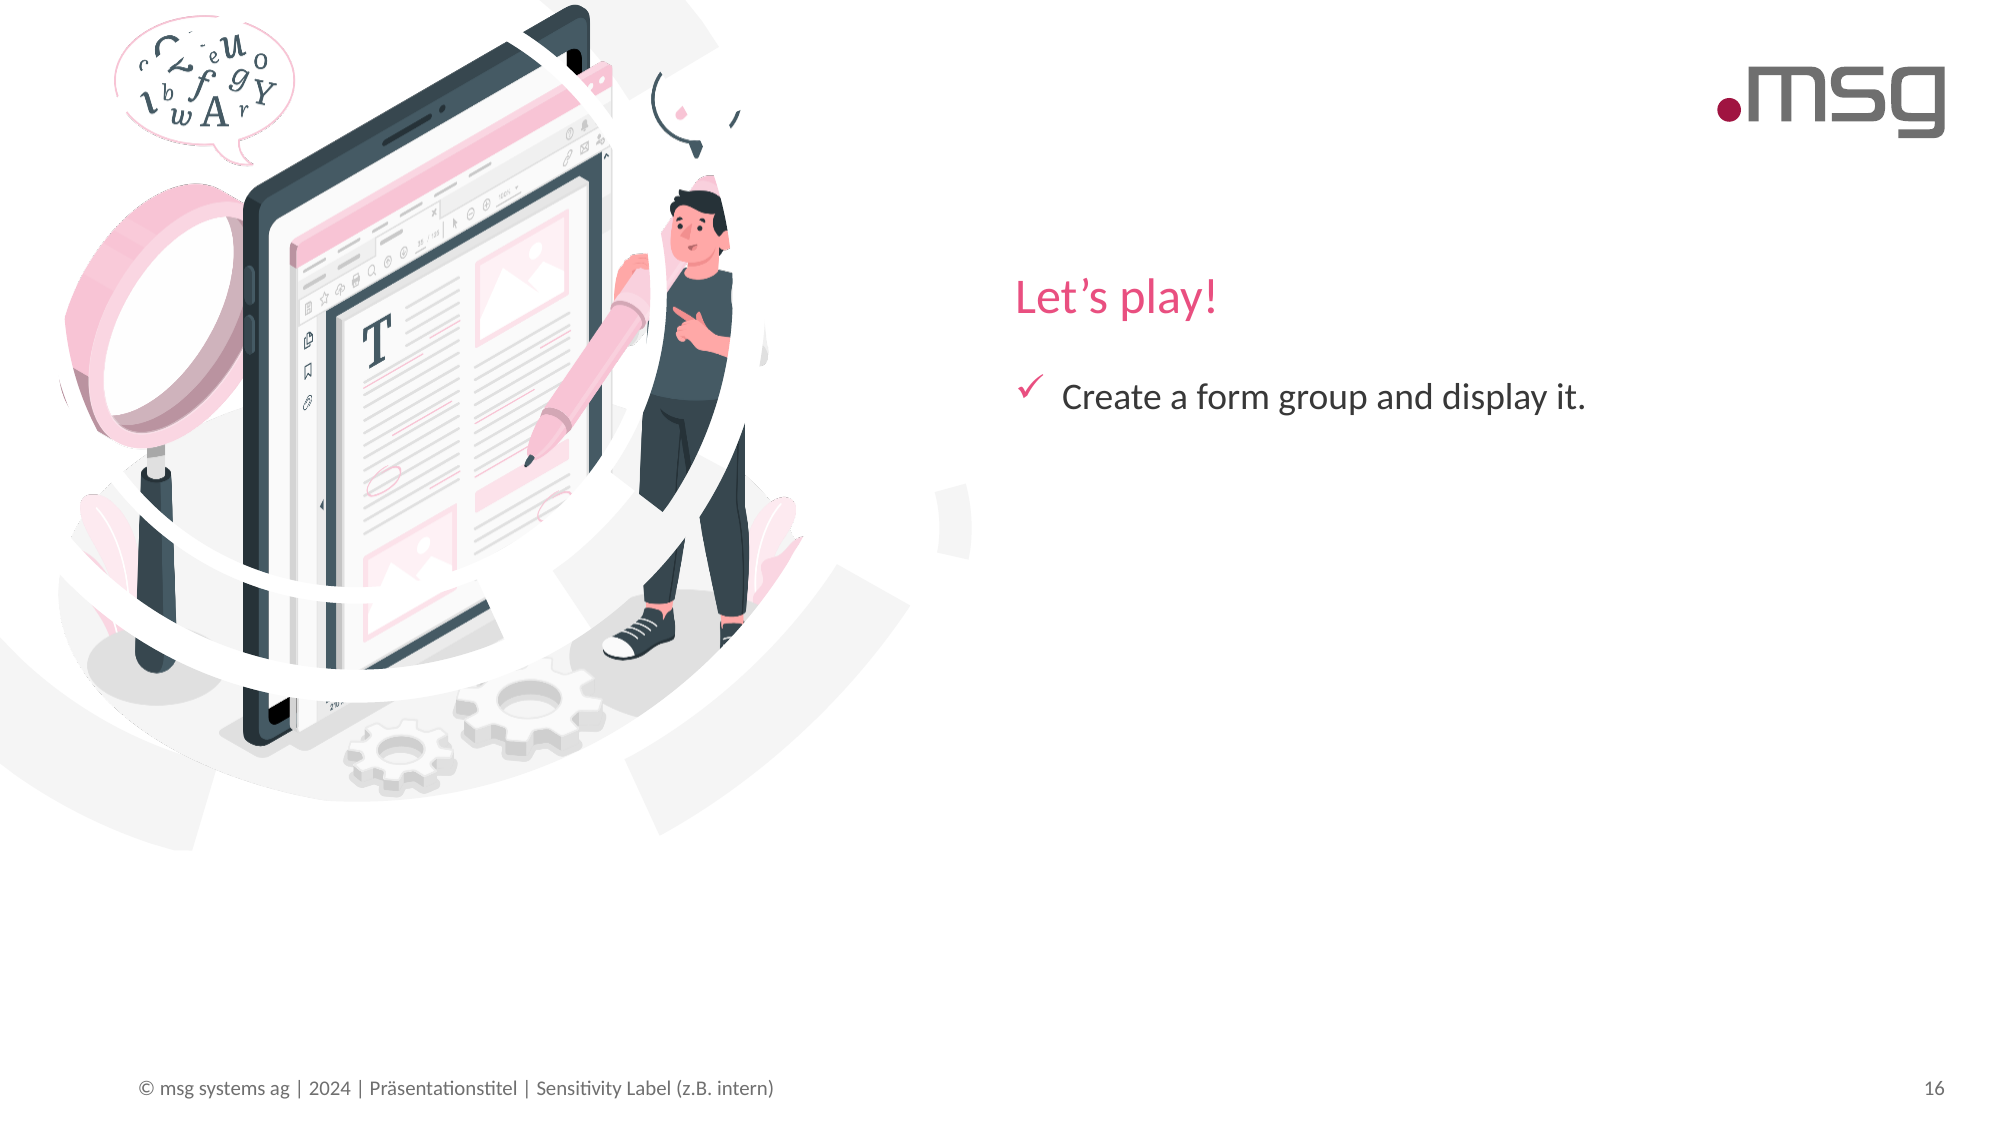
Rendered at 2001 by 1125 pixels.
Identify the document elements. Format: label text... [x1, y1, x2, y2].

slide_number 16 [1862, 1071, 1945, 1104]
list Create a form group and display it. [1015, 367, 1878, 892]
footer © msg systems ag | 2024 | Präsentationstitel | Sensitivity Label (z.B. intern) [138, 1071, 1338, 1104]
picture [0, 0, 865, 802]
title Let’s play! [1015, 216, 1878, 325]
